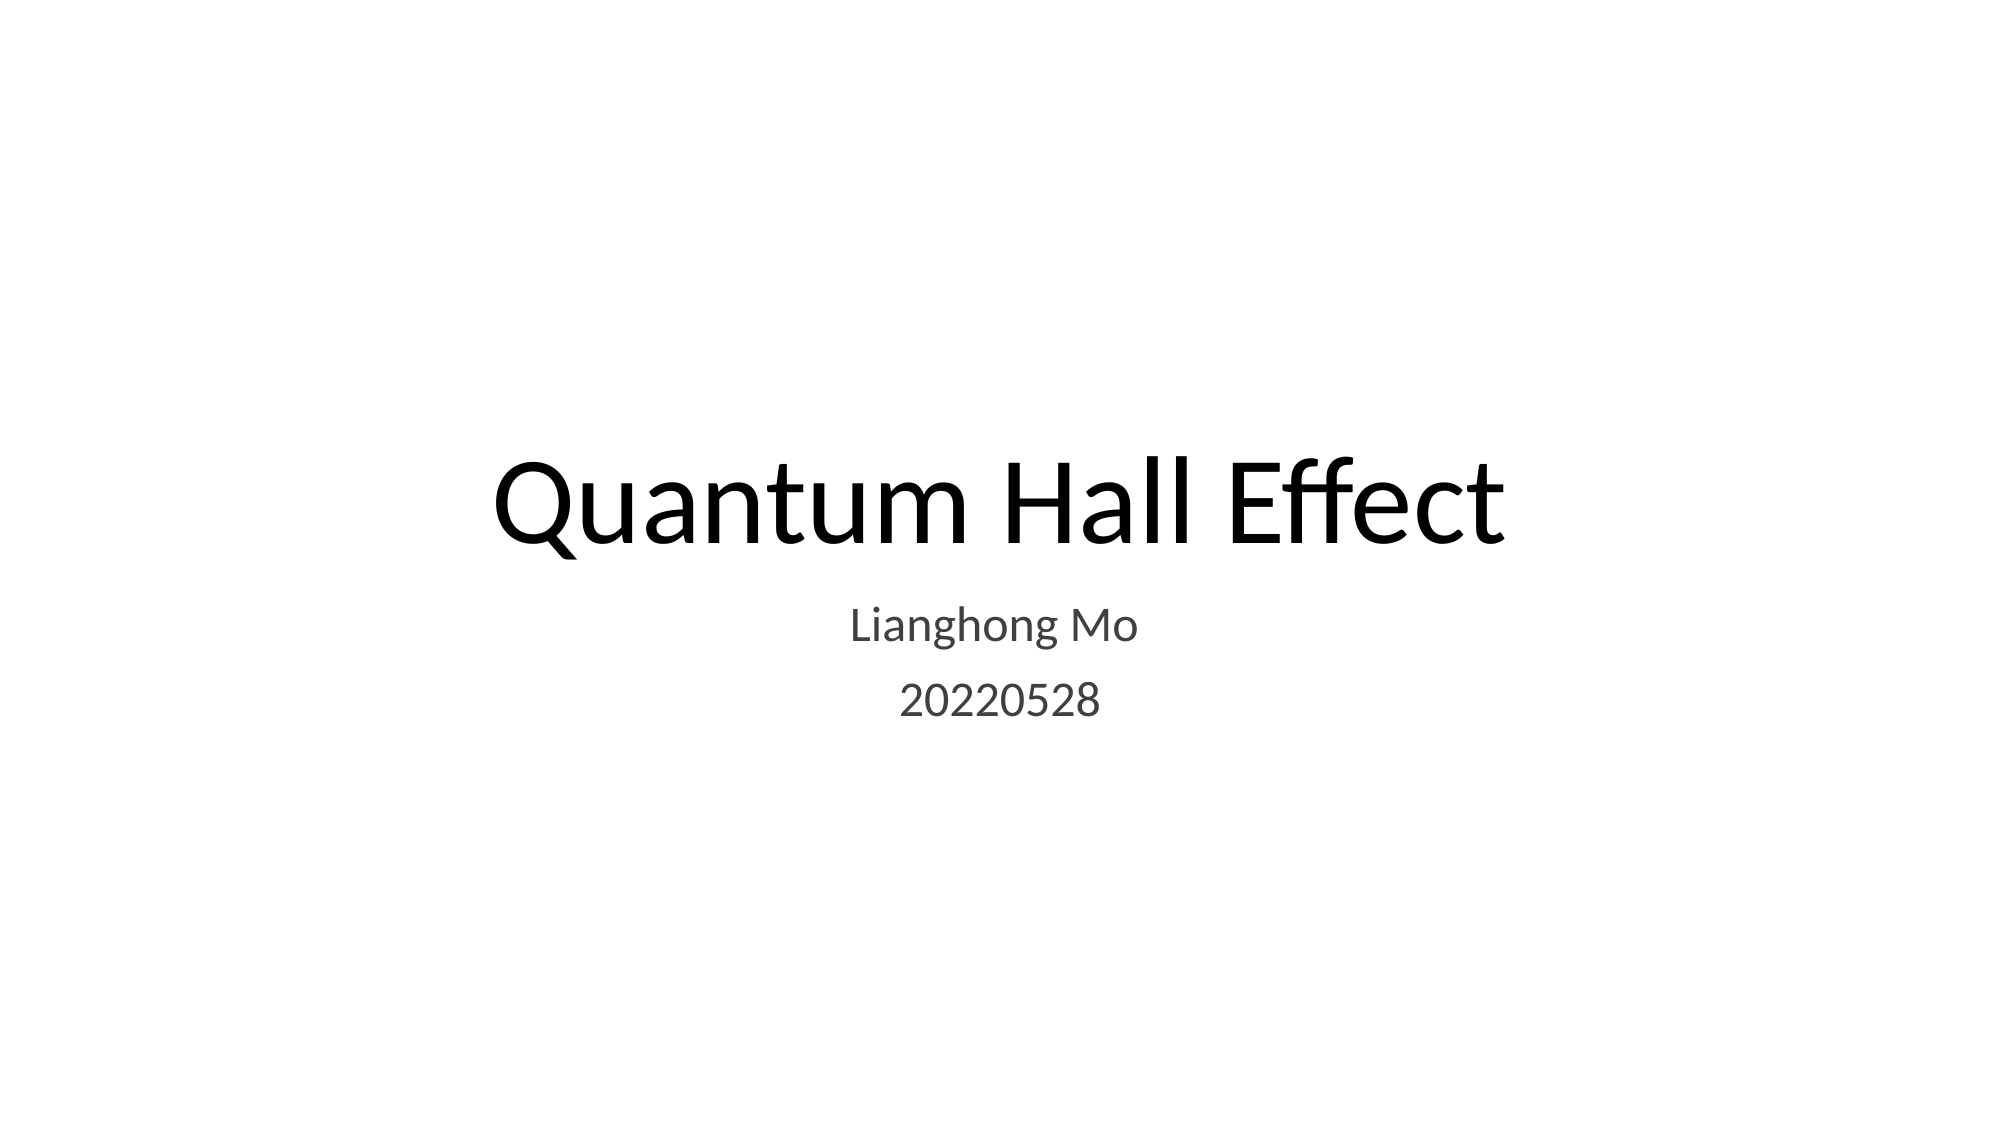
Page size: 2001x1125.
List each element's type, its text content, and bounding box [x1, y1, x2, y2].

subtitle Lianghong Mo 20220528 [249, 590, 1750, 863]
title Quantum Hall Effect [249, 217, 1750, 576]
